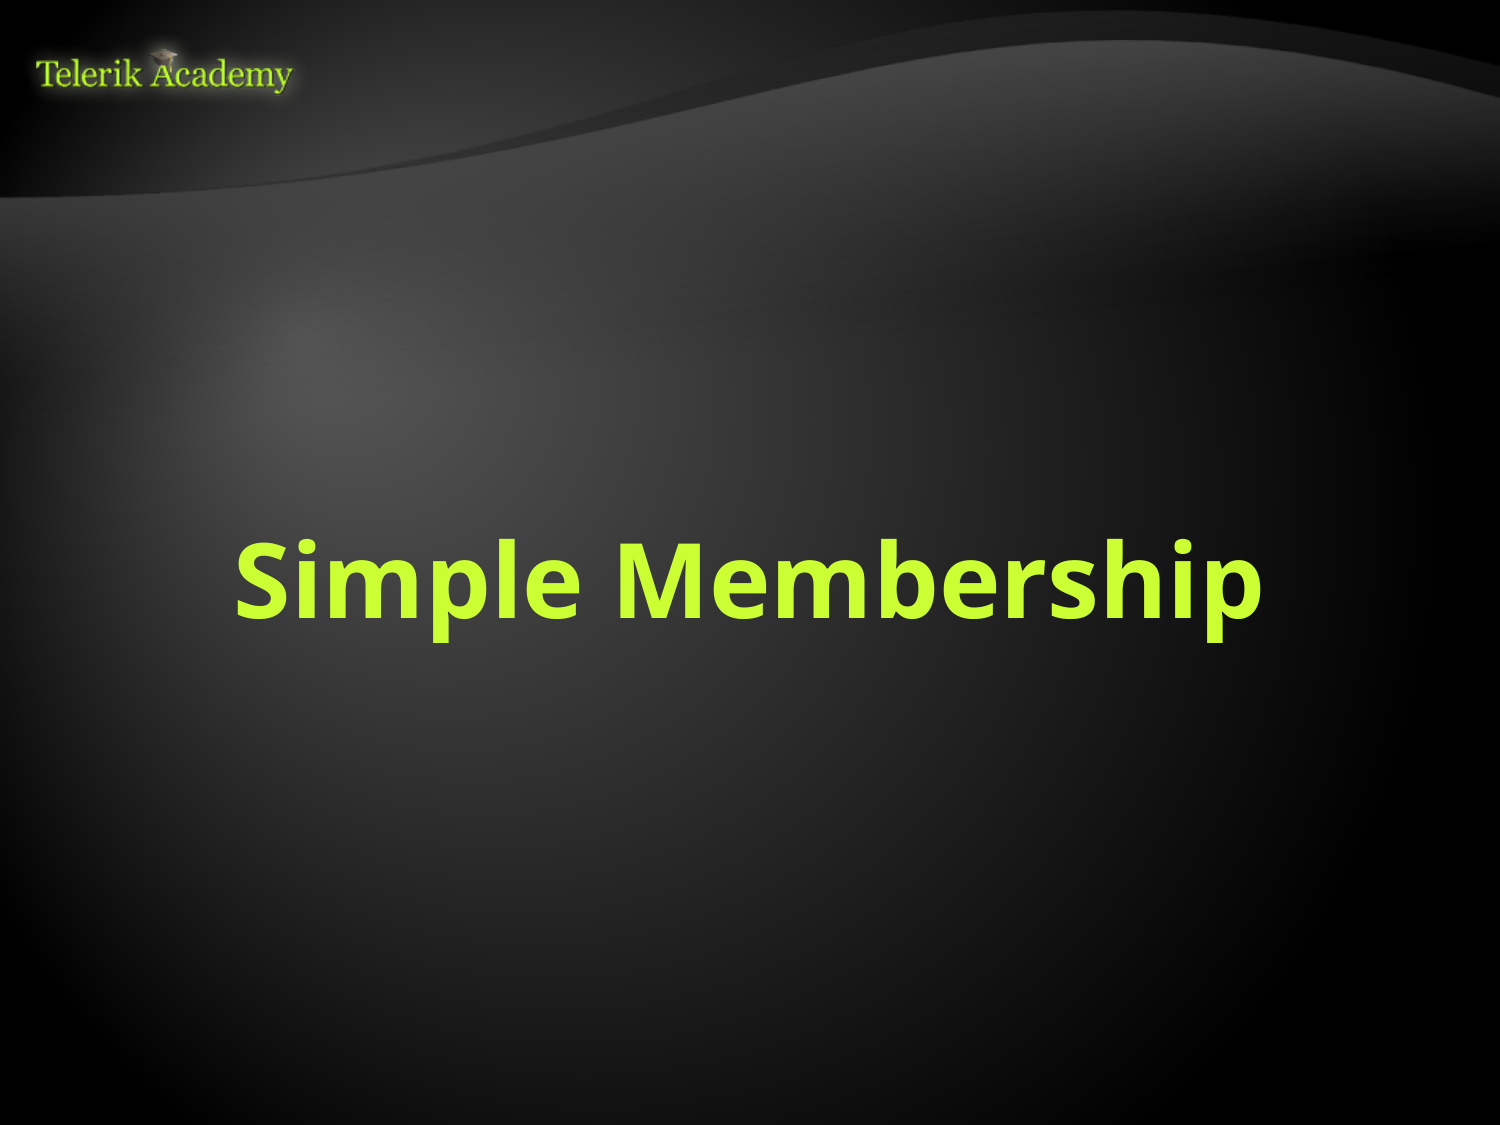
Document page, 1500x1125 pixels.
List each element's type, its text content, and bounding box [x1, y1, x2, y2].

picture [0, 0, 1500, 1125]
title Simple Membership [99, 525, 1400, 638]
